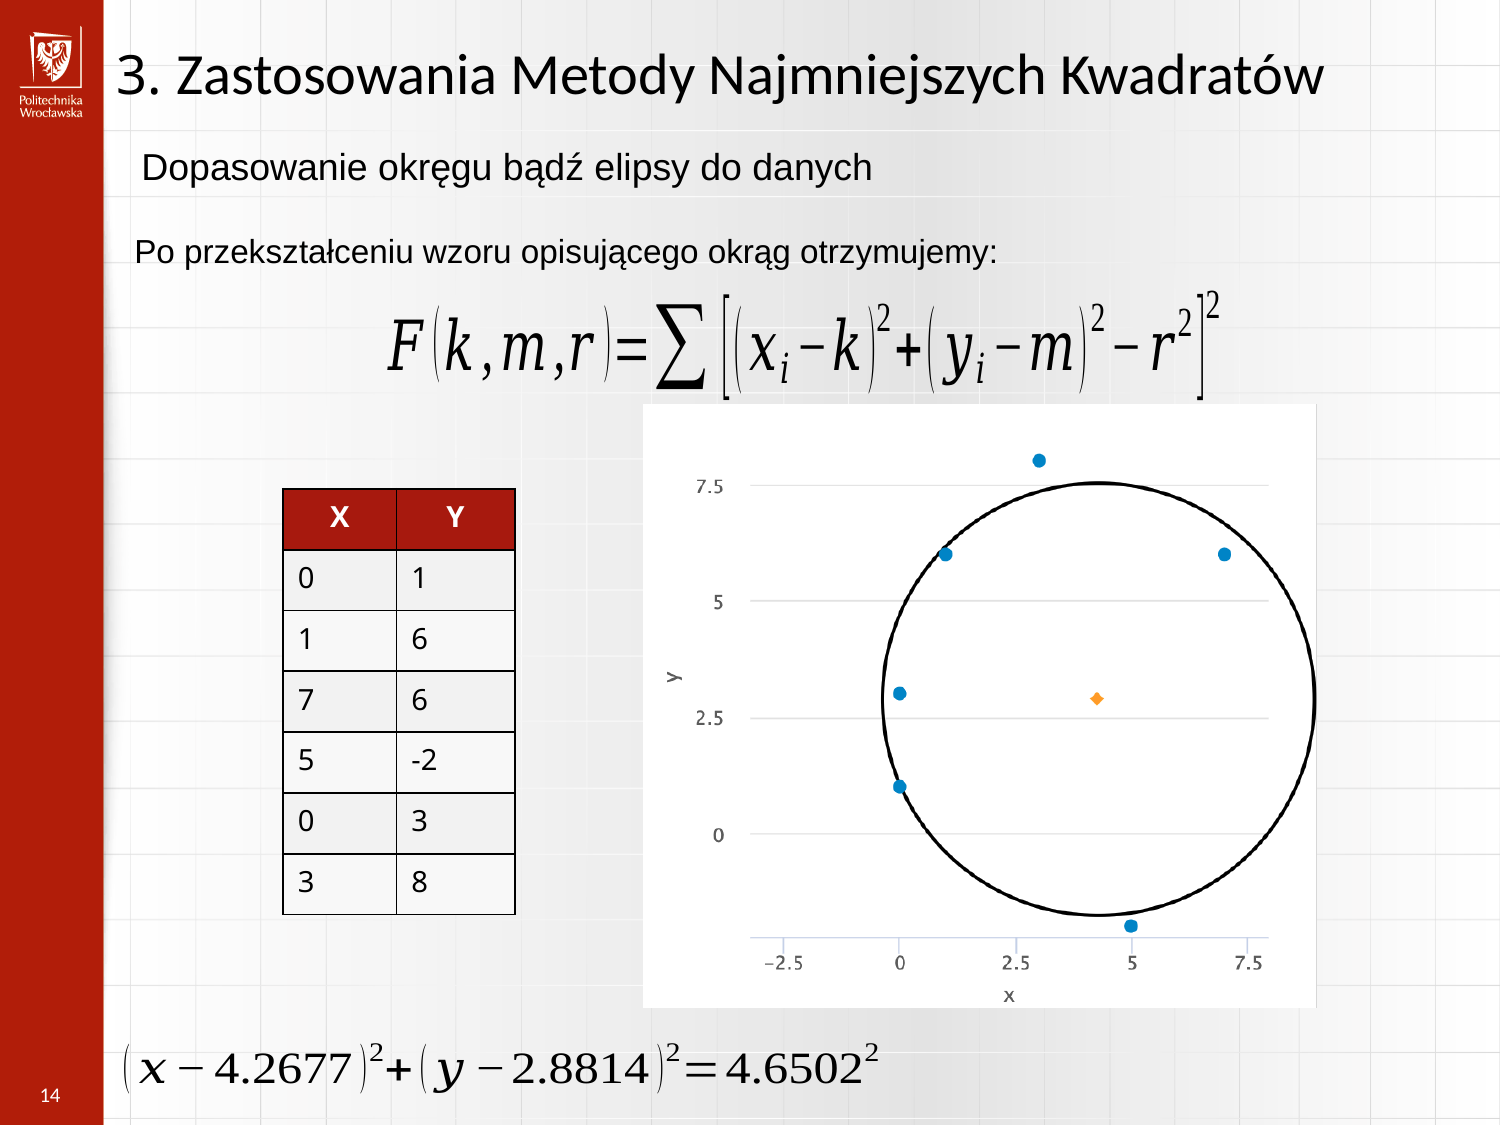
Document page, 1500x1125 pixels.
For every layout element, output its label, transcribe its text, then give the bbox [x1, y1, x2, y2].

table_cell 8 [397, 855, 514, 914]
table_header Y [397, 490, 514, 549]
table_cell 3 [397, 794, 514, 853]
text_box Dopasowanie okręgu bądź elipsy do danych [126, 136, 1013, 196]
table_cell -2 [397, 733, 514, 792]
picture [0, 0, 1500, 1125]
table_cell 5 [284, 733, 396, 792]
table_header X [284, 490, 396, 549]
table_cell 3 [284, 855, 396, 914]
table_cell 6 [397, 672, 514, 731]
table_cell 1 [284, 611, 396, 670]
table_cell 0 [284, 794, 396, 853]
table_cell 1 [397, 551, 514, 610]
text_box Po przekształceniu wzoru opisującego okrąg otrzymujemy: [119, 222, 1488, 278]
table_cell 7 [284, 672, 396, 731]
table_cell 6 [397, 611, 514, 670]
table_cell 0 [284, 551, 396, 610]
list 3. Zastosowania Metody Najmniejszych Kwadratów [116, 0, 1497, 142]
